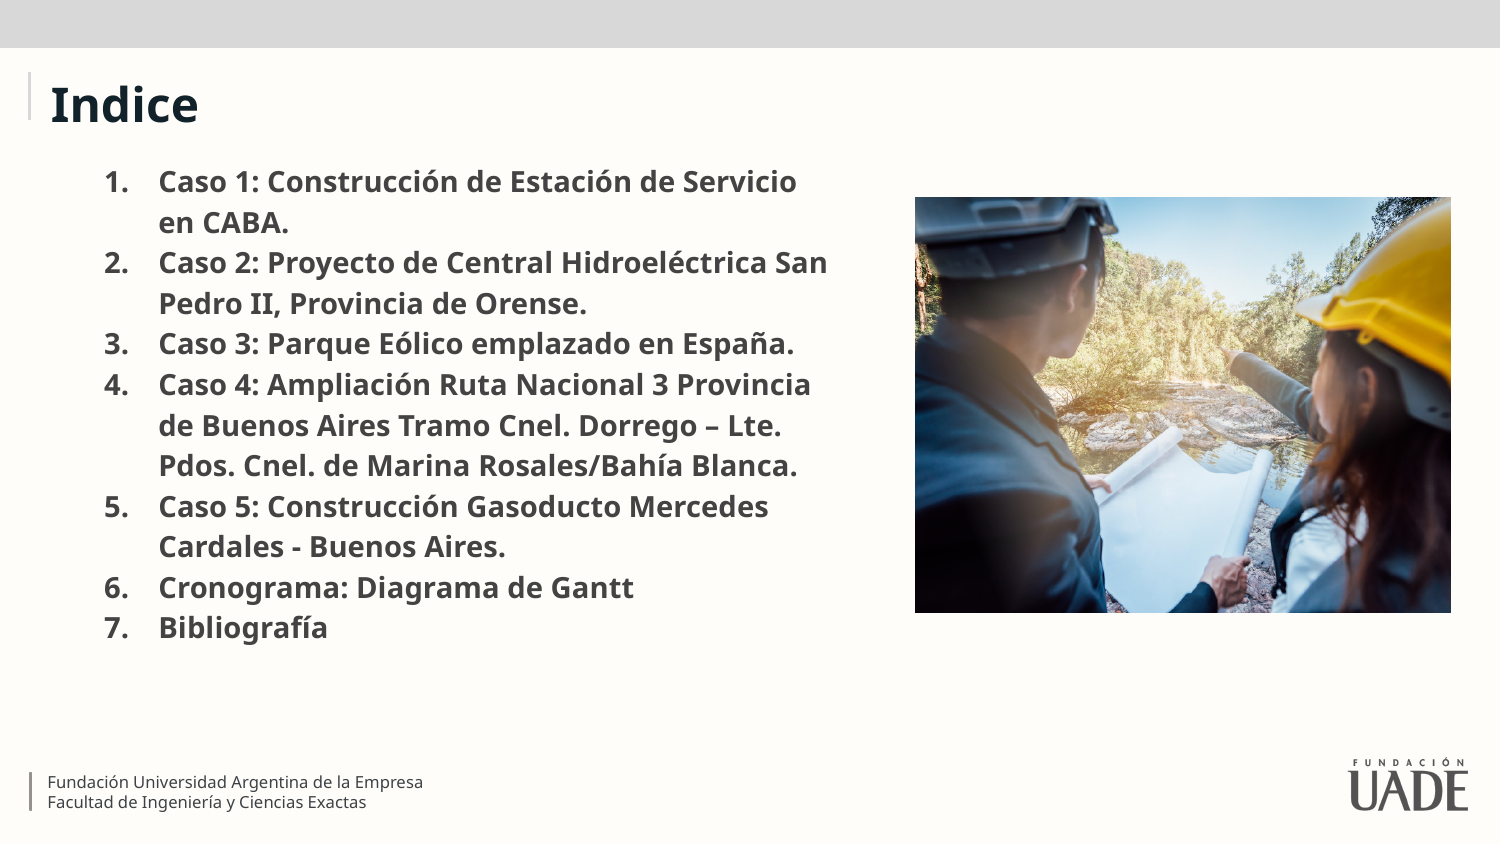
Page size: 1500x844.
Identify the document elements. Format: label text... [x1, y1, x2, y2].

text_box [0, 0, 1500, 47]
text_box Indice [50, 65, 1293, 132]
text_box Fundación Universidad Argentina de la Empresa Facultad de Ingeniería y Ciencias Exactas [39, 763, 843, 838]
picture [1347, 756, 1468, 811]
picture [914, 197, 1452, 613]
text_box Caso 1: Construcción de Estación de Servicio en CABA. Caso 2: Proyecto de Central Hidroeléctrica San Pedro II, Provincia de Orense. Caso 3: Parque Eólico emplazado en España. Caso 4: Ampliación Ruta Nacional 3 Provincia de Buenos Aires Tramo Cnel. Dorrego – Lte. Pdos. Cnel. de Marina Rosales/Bahía Blanca. Caso 5: Construcción Gasoducto Mercedes Cardales - Buenos Aires. Cronograma: Diagrama de Gantt Bibliografía [68, 143, 849, 660]
